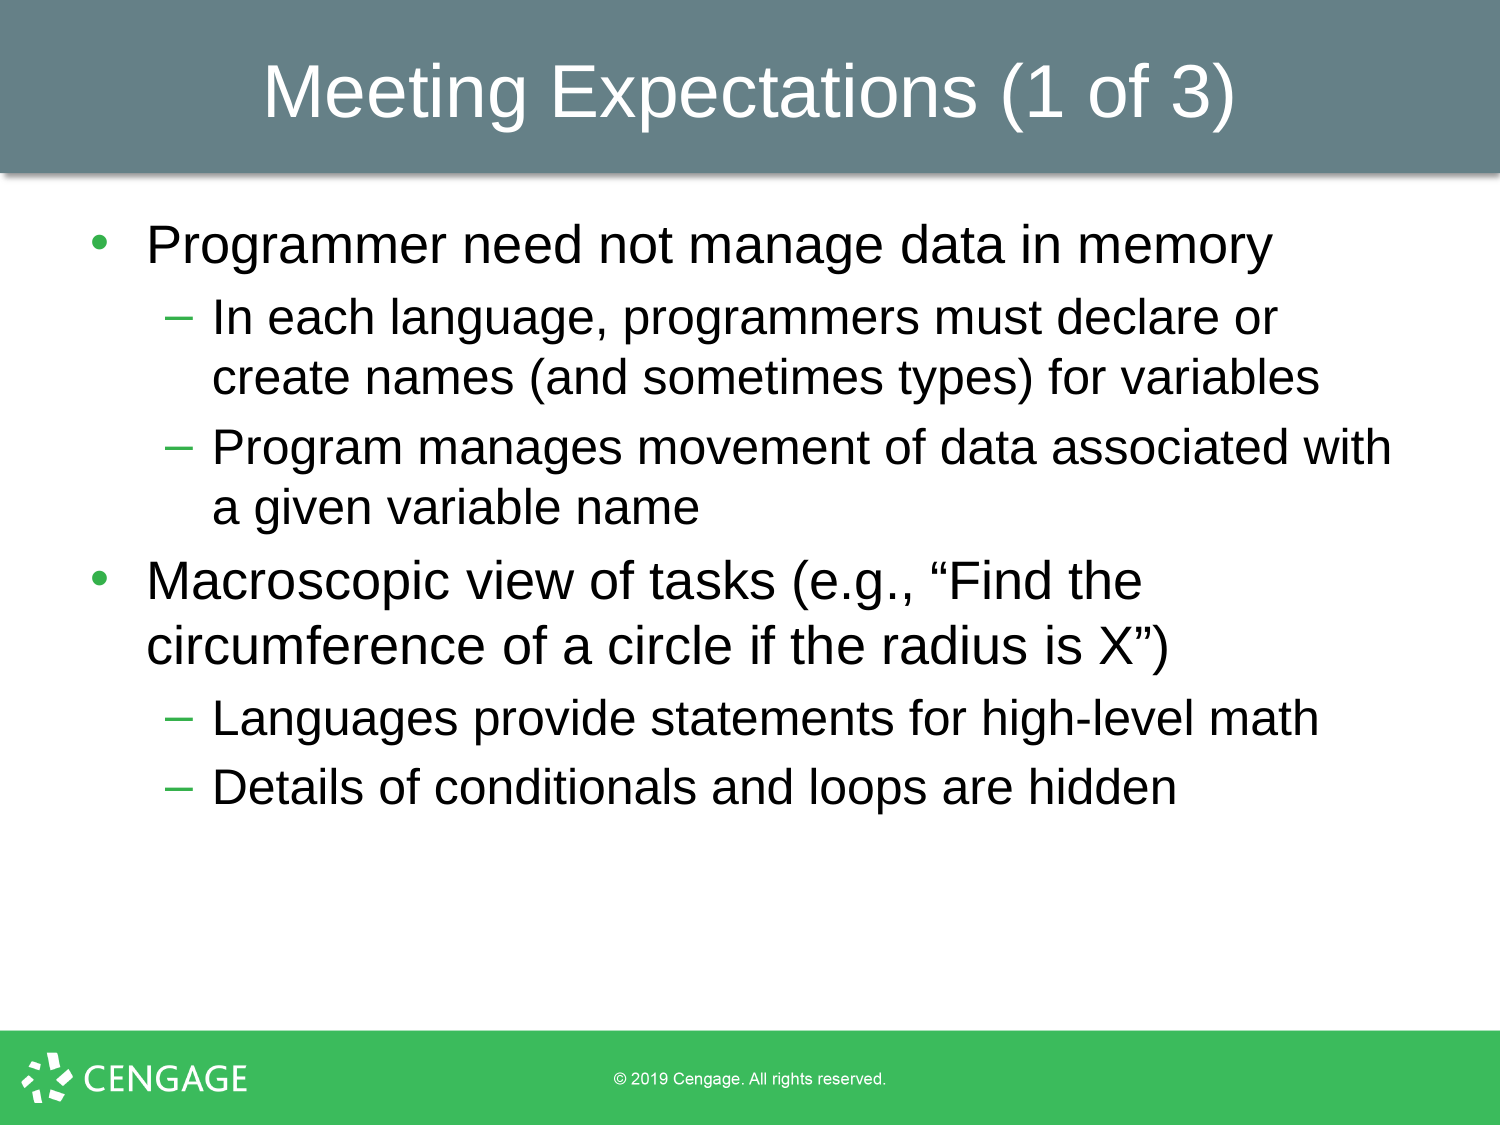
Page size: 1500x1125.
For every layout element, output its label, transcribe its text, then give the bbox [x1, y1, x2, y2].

list Programmer need not manage data in memory In each language, programmers must declare or create names (and sometimes types) for variables Program manages movement of data associated with a given variable name Macroscopic view of tasks (e.g., “Find the circumference of a circle if the radius is X”) Languages provide statements for high-level math Details of conditionals and loops are hidden [75, 201, 1425, 1005]
picture [0, 174, 1500, 1125]
title Meeting Expectations (1 of 3) [0, 0, 1500, 174]
